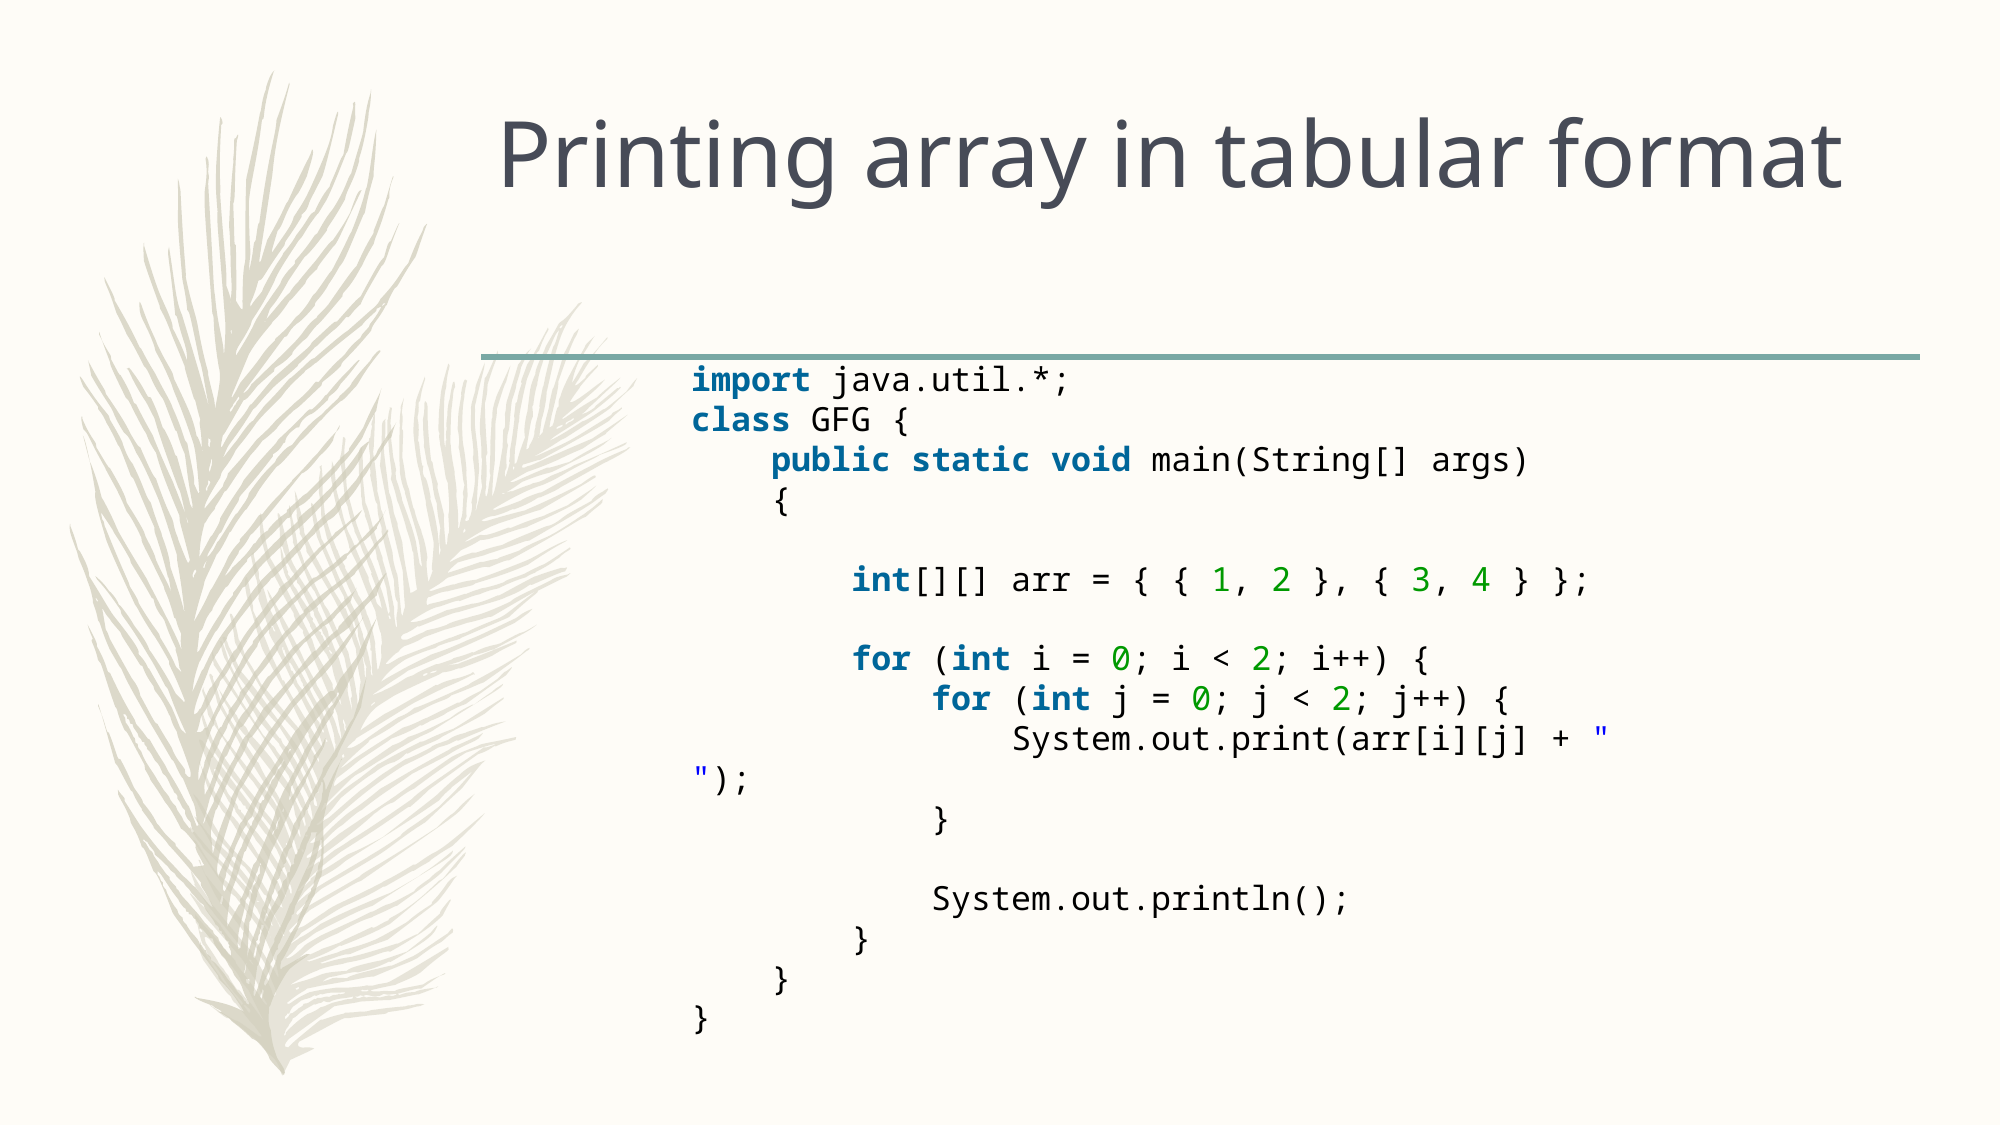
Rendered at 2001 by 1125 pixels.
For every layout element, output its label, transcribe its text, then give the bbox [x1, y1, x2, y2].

title Printing array in tabular format [481, 93, 1920, 350]
list import java.util.*; class GFG { public static void main(String[] args) { int[][] arr = { { 1, 2 }, { 3, 4 } }; for (int i = 0; i < 2; i++) { for (int j = 0; j < 2; j++) { System.out.print(arr[i][j] + " "); } System.out.println(); } } } [691, 357, 1612, 1037]
